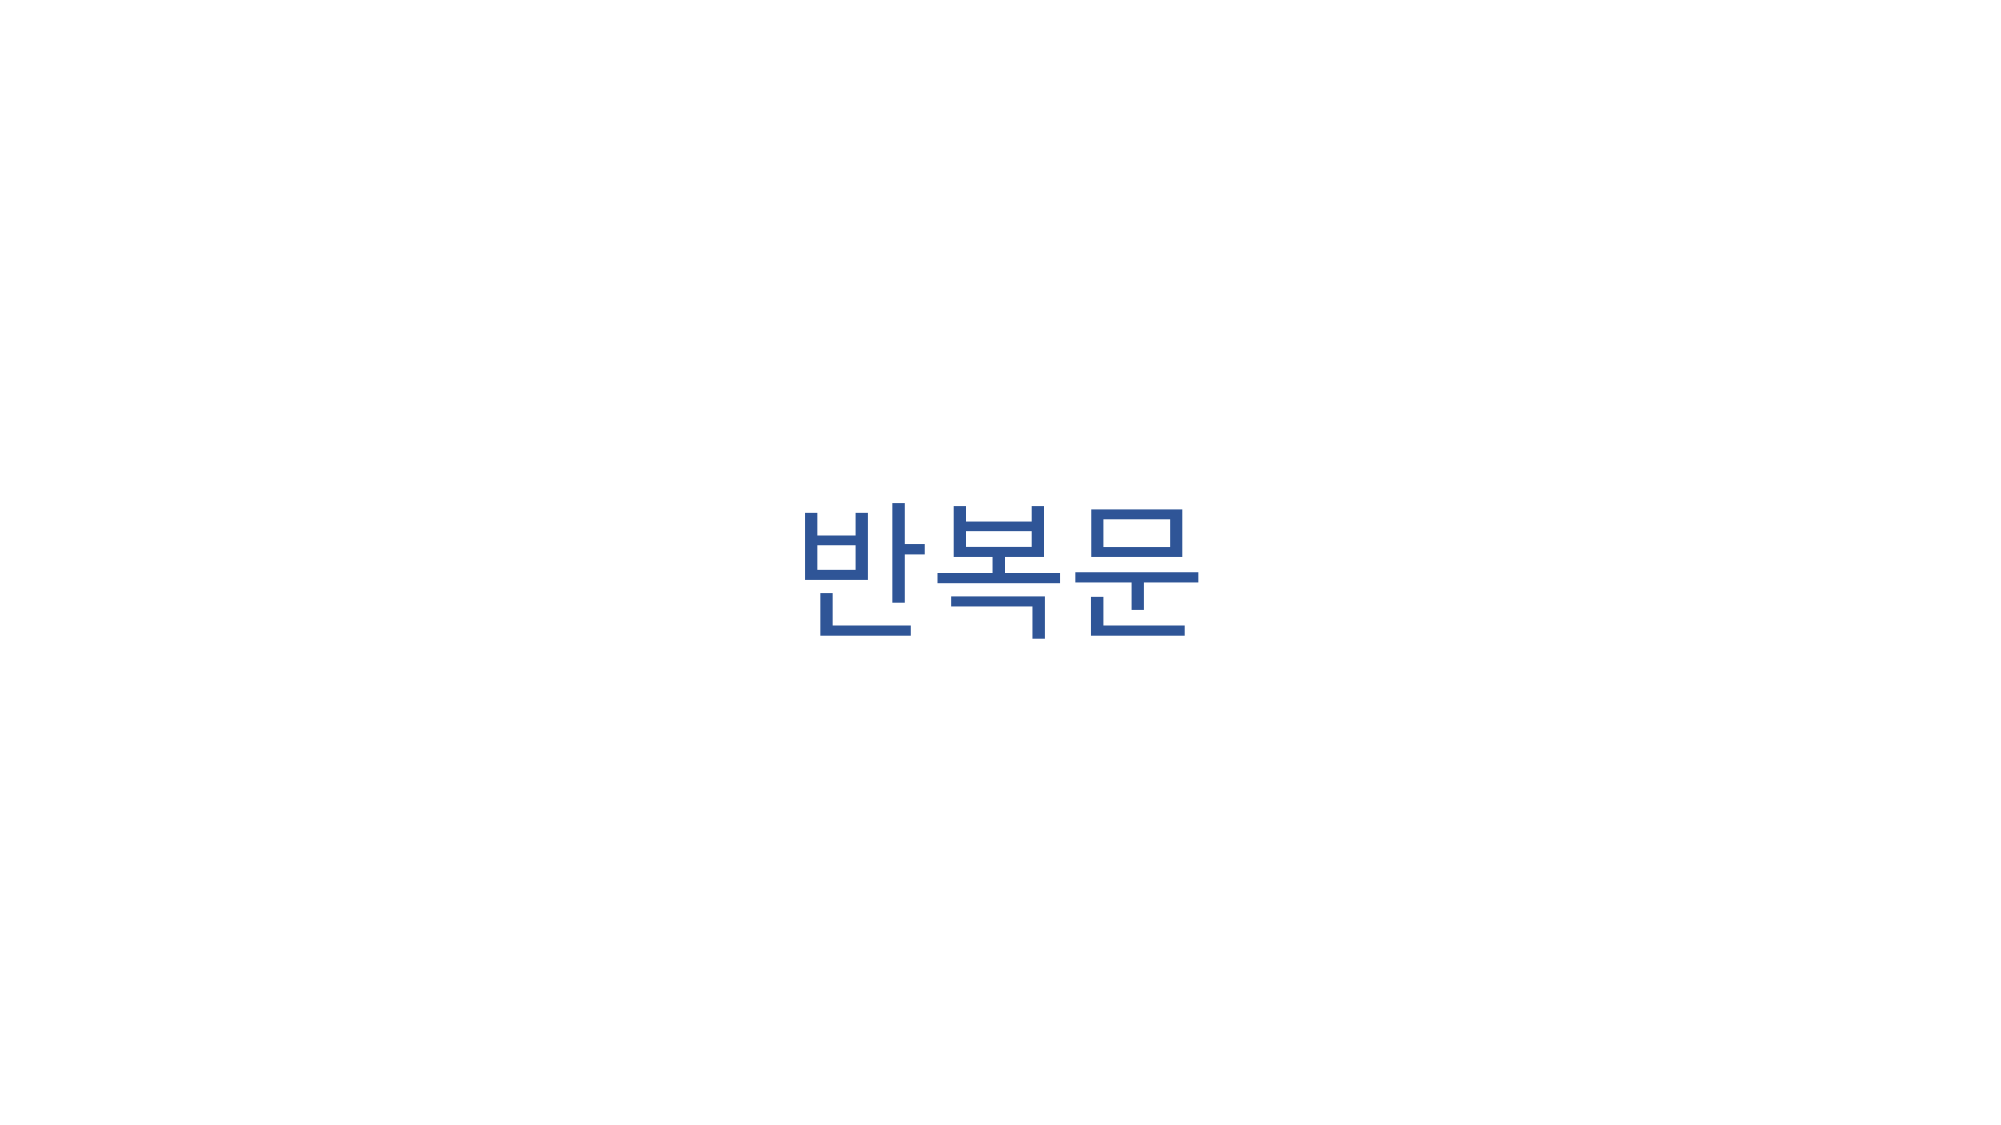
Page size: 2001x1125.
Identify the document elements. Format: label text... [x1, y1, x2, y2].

title 반복문 [137, 470, 1863, 688]
